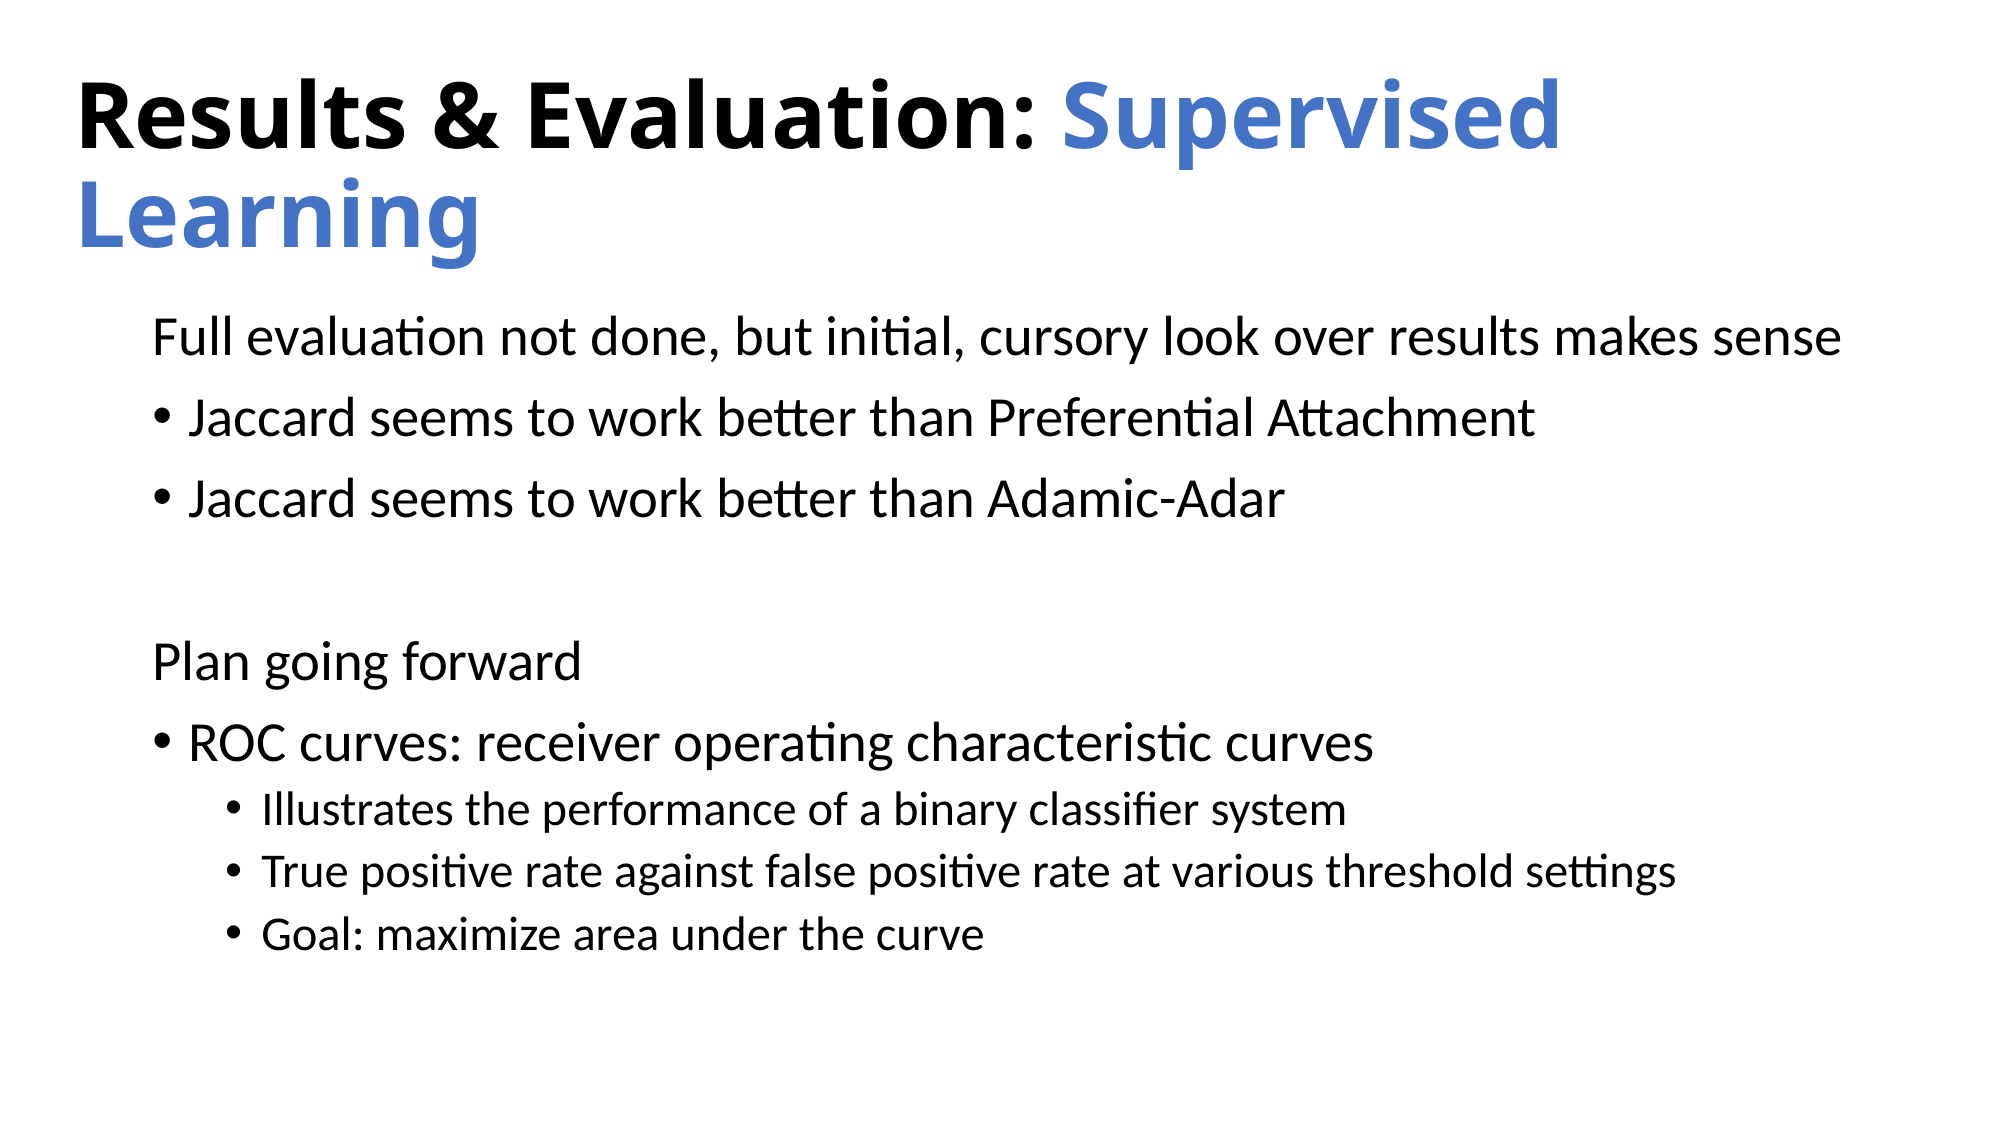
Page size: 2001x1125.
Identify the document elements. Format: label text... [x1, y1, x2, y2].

list Full evaluation not done, but initial, cursory look over results makes sense Jaccard seems to work better than Preferential Attachment Jaccard seems to work better than Adamic-Adar Plan going forward ROC curves: receiver operating characteristic curves Illustrates the performance of a binary classifier system True positive rate against false positive rate at various threshold settings Goal: maximize area under the curve [137, 299, 1863, 1014]
title Results & Evaluation: Supervised Learning [59, 59, 1874, 278]
